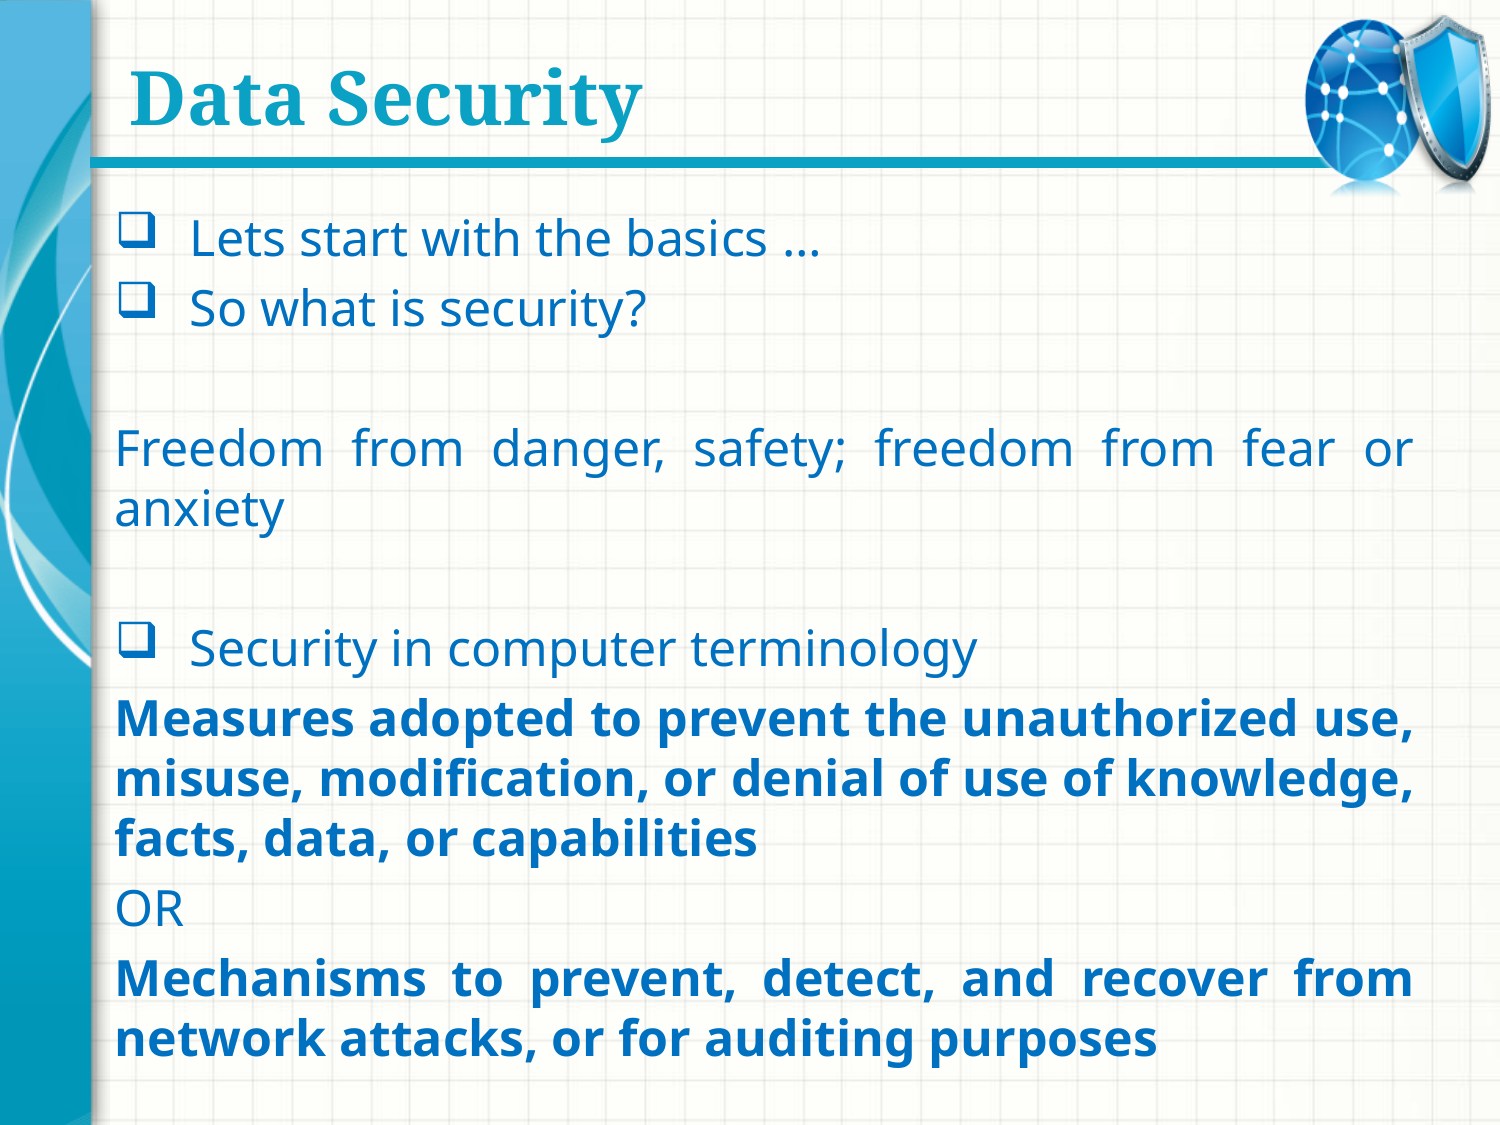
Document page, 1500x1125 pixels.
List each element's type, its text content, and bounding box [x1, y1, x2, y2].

list Lets start with the basics … So what is security? Freedom from danger, safety; freedom from fear or anxiety Security in computer terminology Measures adopted to prevent the unauthorized use, misuse, modification, or denial of use of knowledge, facts, data, or capabilities OR Mechanisms to prevent, detect, and recover from network attacks, or for auditing purposes [99, 191, 1475, 1100]
title Data Security [99, 24, 1475, 167]
picture [0, 0, 1500, 1125]
